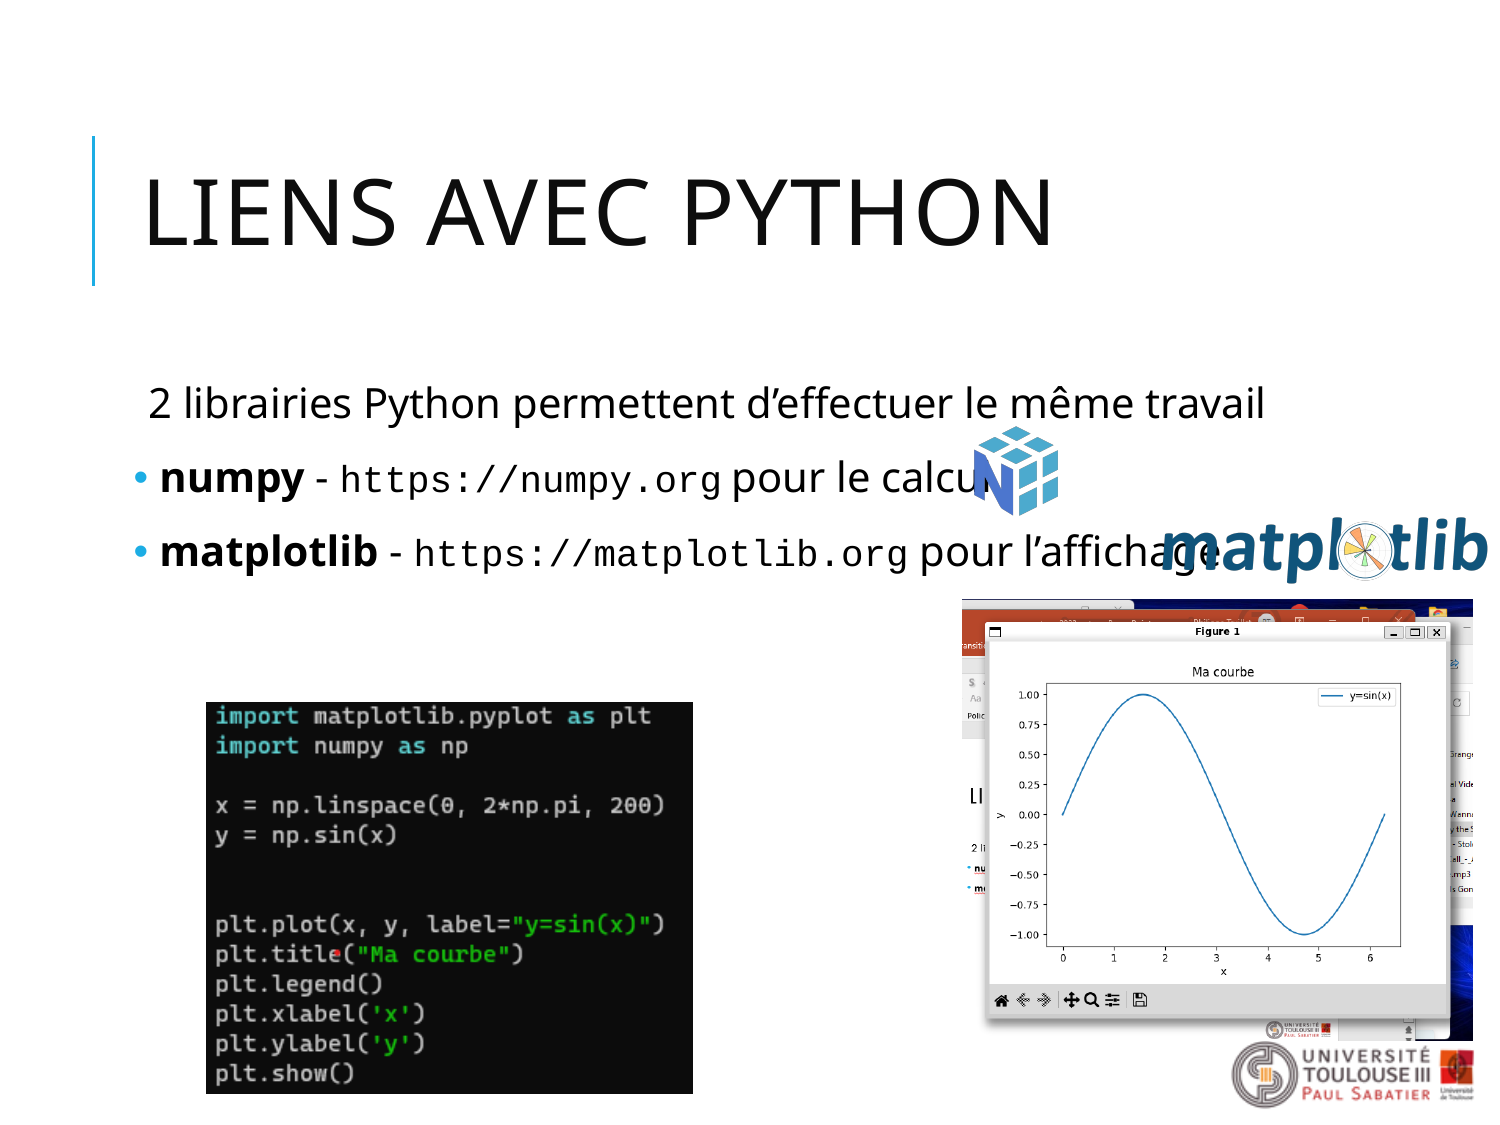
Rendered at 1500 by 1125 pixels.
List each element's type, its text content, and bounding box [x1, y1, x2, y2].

picture [1147, 505, 1500, 592]
picture [961, 416, 1071, 526]
picture [962, 599, 1482, 1117]
title Liens avec PyThon [126, 96, 1322, 342]
list 2 librairies Python permettent d’effectuer le même travail numpy - https://numpy.org pour le calcul matplotlib - https://matplotlib.org pour l’affichage [126, 375, 1322, 1035]
picture [206, 702, 693, 1094]
